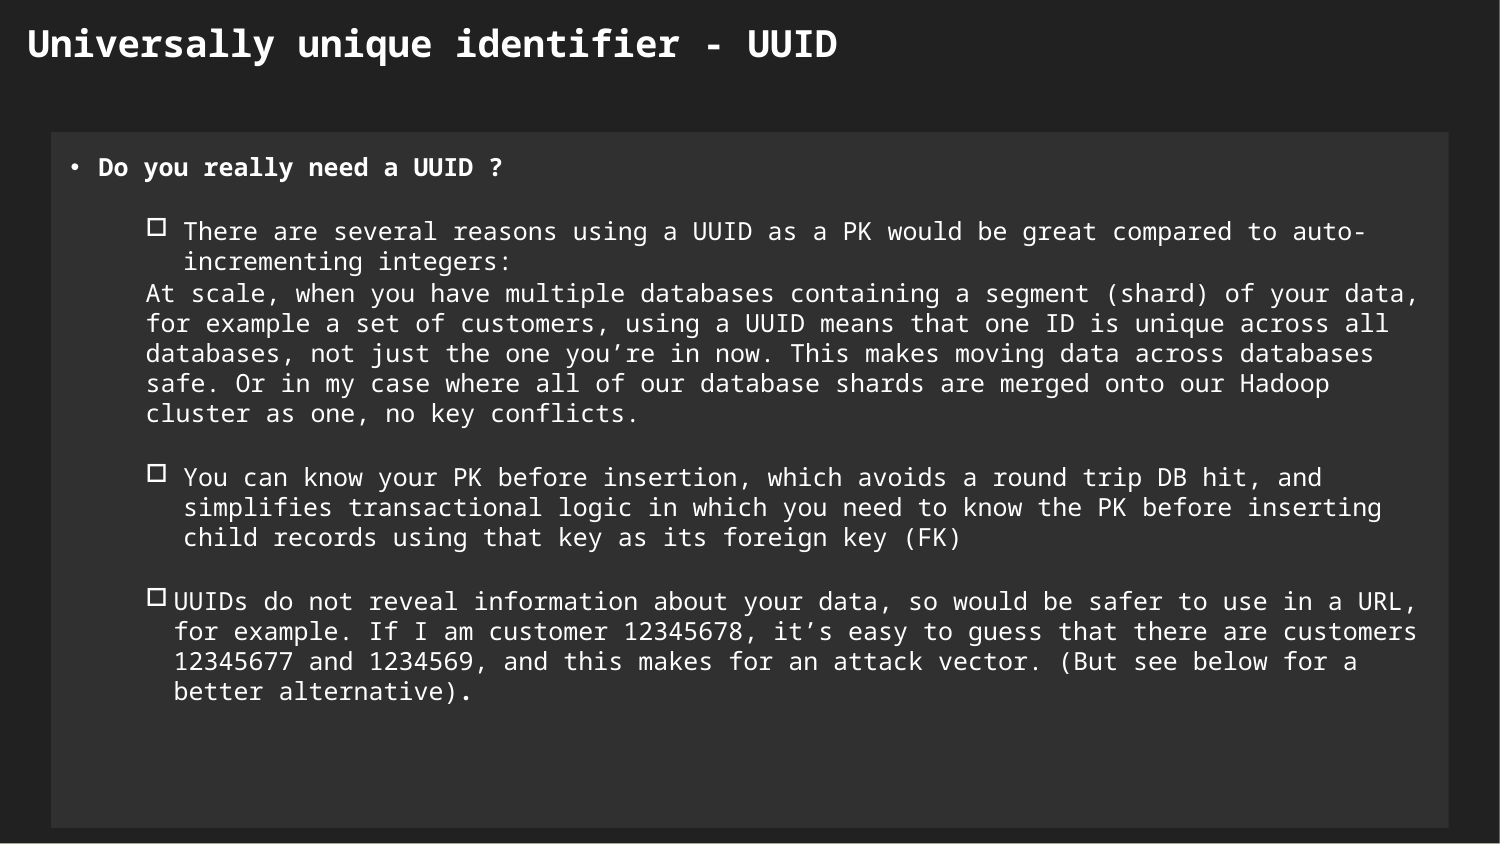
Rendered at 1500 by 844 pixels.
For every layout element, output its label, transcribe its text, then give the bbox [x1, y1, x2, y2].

text_box [51, 131, 1449, 829]
text_box Universally unique identifier - UUID [25, 17, 1475, 117]
text_box Do you really need a UUID ? There are several reasons using a UUID as a PK would be great compared to auto-incrementing integers: At scale, when you have multiple databases containing a segment (shard) of your data, for example a set of customers, using a UUID means that one ID is unique across all databases, not just the one you’re in now. This makes moving data across databases safe. Or in my case where all of our database shards are merged onto our Hadoop cluster as one, no key conflicts. You can know your PK before insertion, which avoids a round trip DB hit, and simplifies transactional logic in which you need to know the PK before inserting child records using that key as its foreign key (FK) UUIDs do not reveal information about your data, so would be safer to use in a URL, for example. If I am customer 12345678, it’s easy to guess that there are customers 12345677 and 1234569, and this makes for an attack vector. (But see below for a better alternative). [68, 149, 1432, 811]
